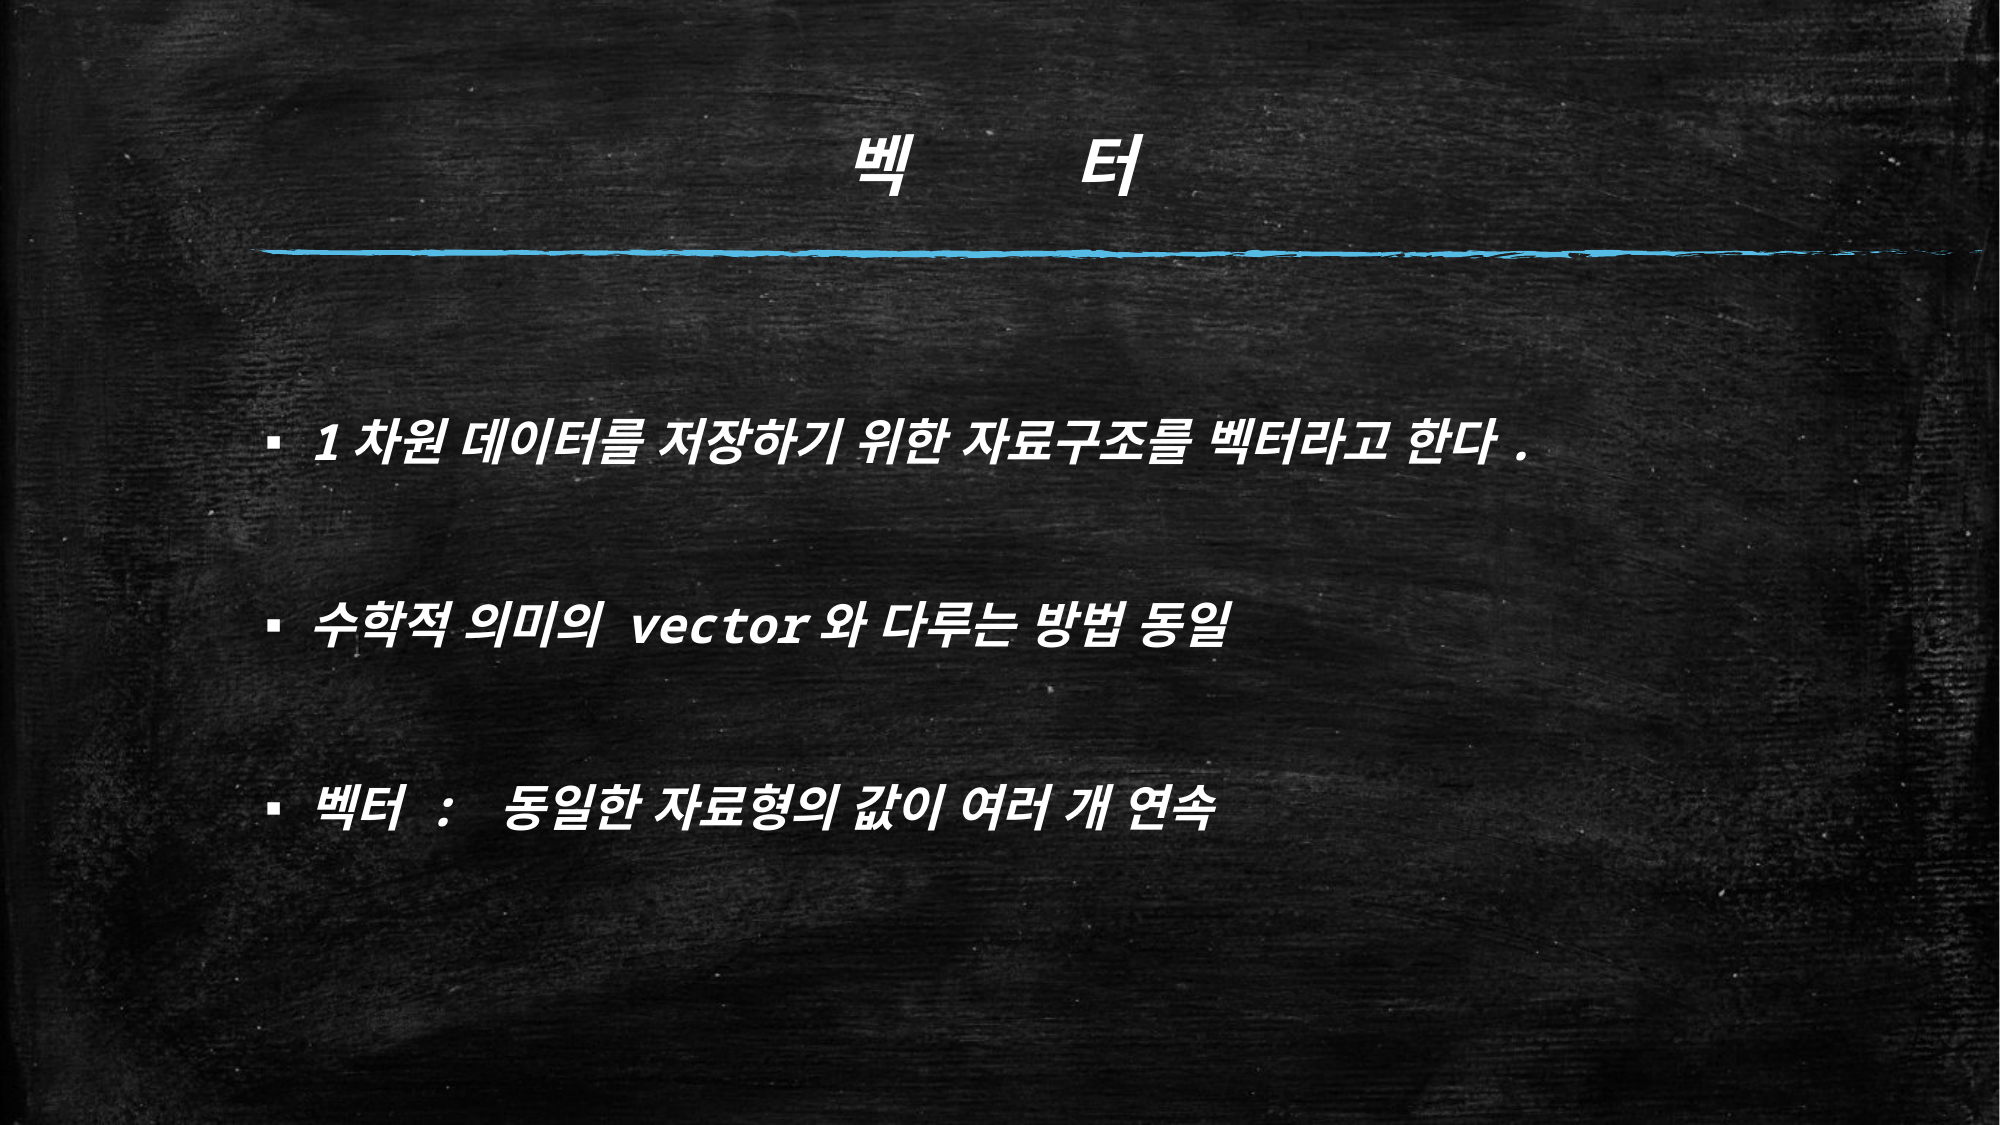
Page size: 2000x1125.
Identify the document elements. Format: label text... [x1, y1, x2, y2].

title 벡 터 [249, 45, 1750, 213]
list 1차원 데이터를 저장하기 위한 자료구조를 벡터라고 한다. 수학적 의미의 vector와 다루는 방법 동일 벡터 : 동일한 자료형의 값이 여러 개 연속 [249, 312, 1750, 1013]
